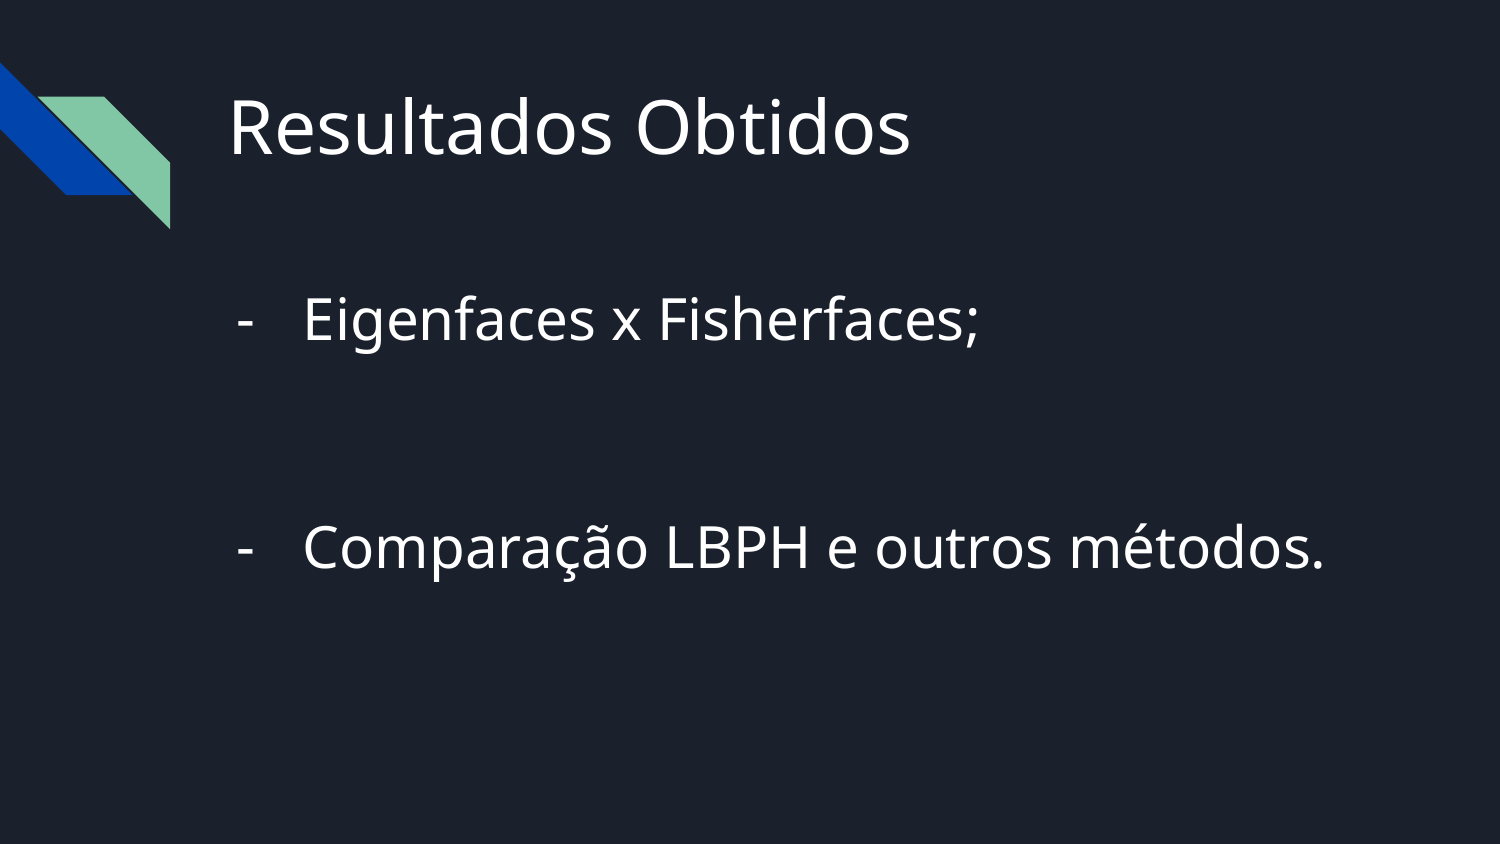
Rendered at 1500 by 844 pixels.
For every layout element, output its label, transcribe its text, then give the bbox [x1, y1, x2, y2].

title Resultados Obtidos [212, 64, 1368, 215]
list Eigenfaces x Fisherfaces; Comparação LBPH e outros métodos. [212, 257, 1368, 735]
